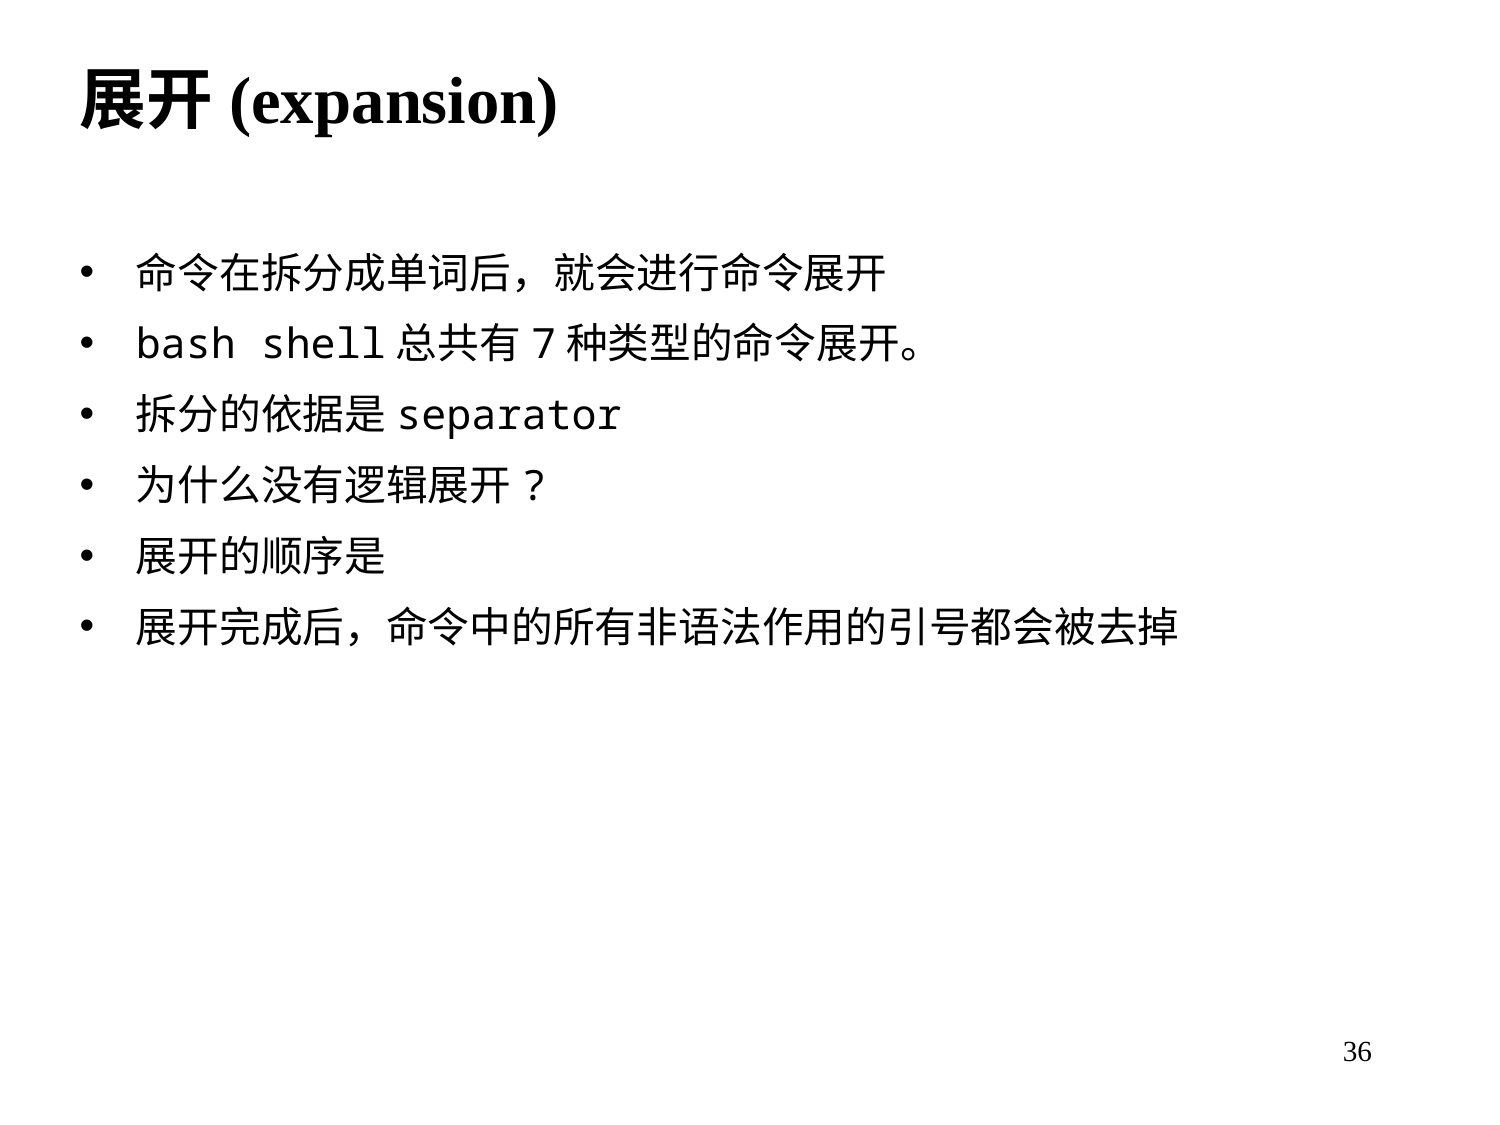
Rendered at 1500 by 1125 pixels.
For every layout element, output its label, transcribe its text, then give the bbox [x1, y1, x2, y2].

text_box 命令在拆分成单词后，就会进行命令展开 bash shell总共有7种类型的命令展开。 拆分的依据是separator 为什么没有逻辑展开? 展开的顺序是 展开完成后，命令中的所有非语法作用的引号都会被去掉 [64, 239, 1353, 659]
slide_number 36 [1074, 1025, 1388, 1100]
text_box 展开(expansion) [64, 49, 1300, 145]
